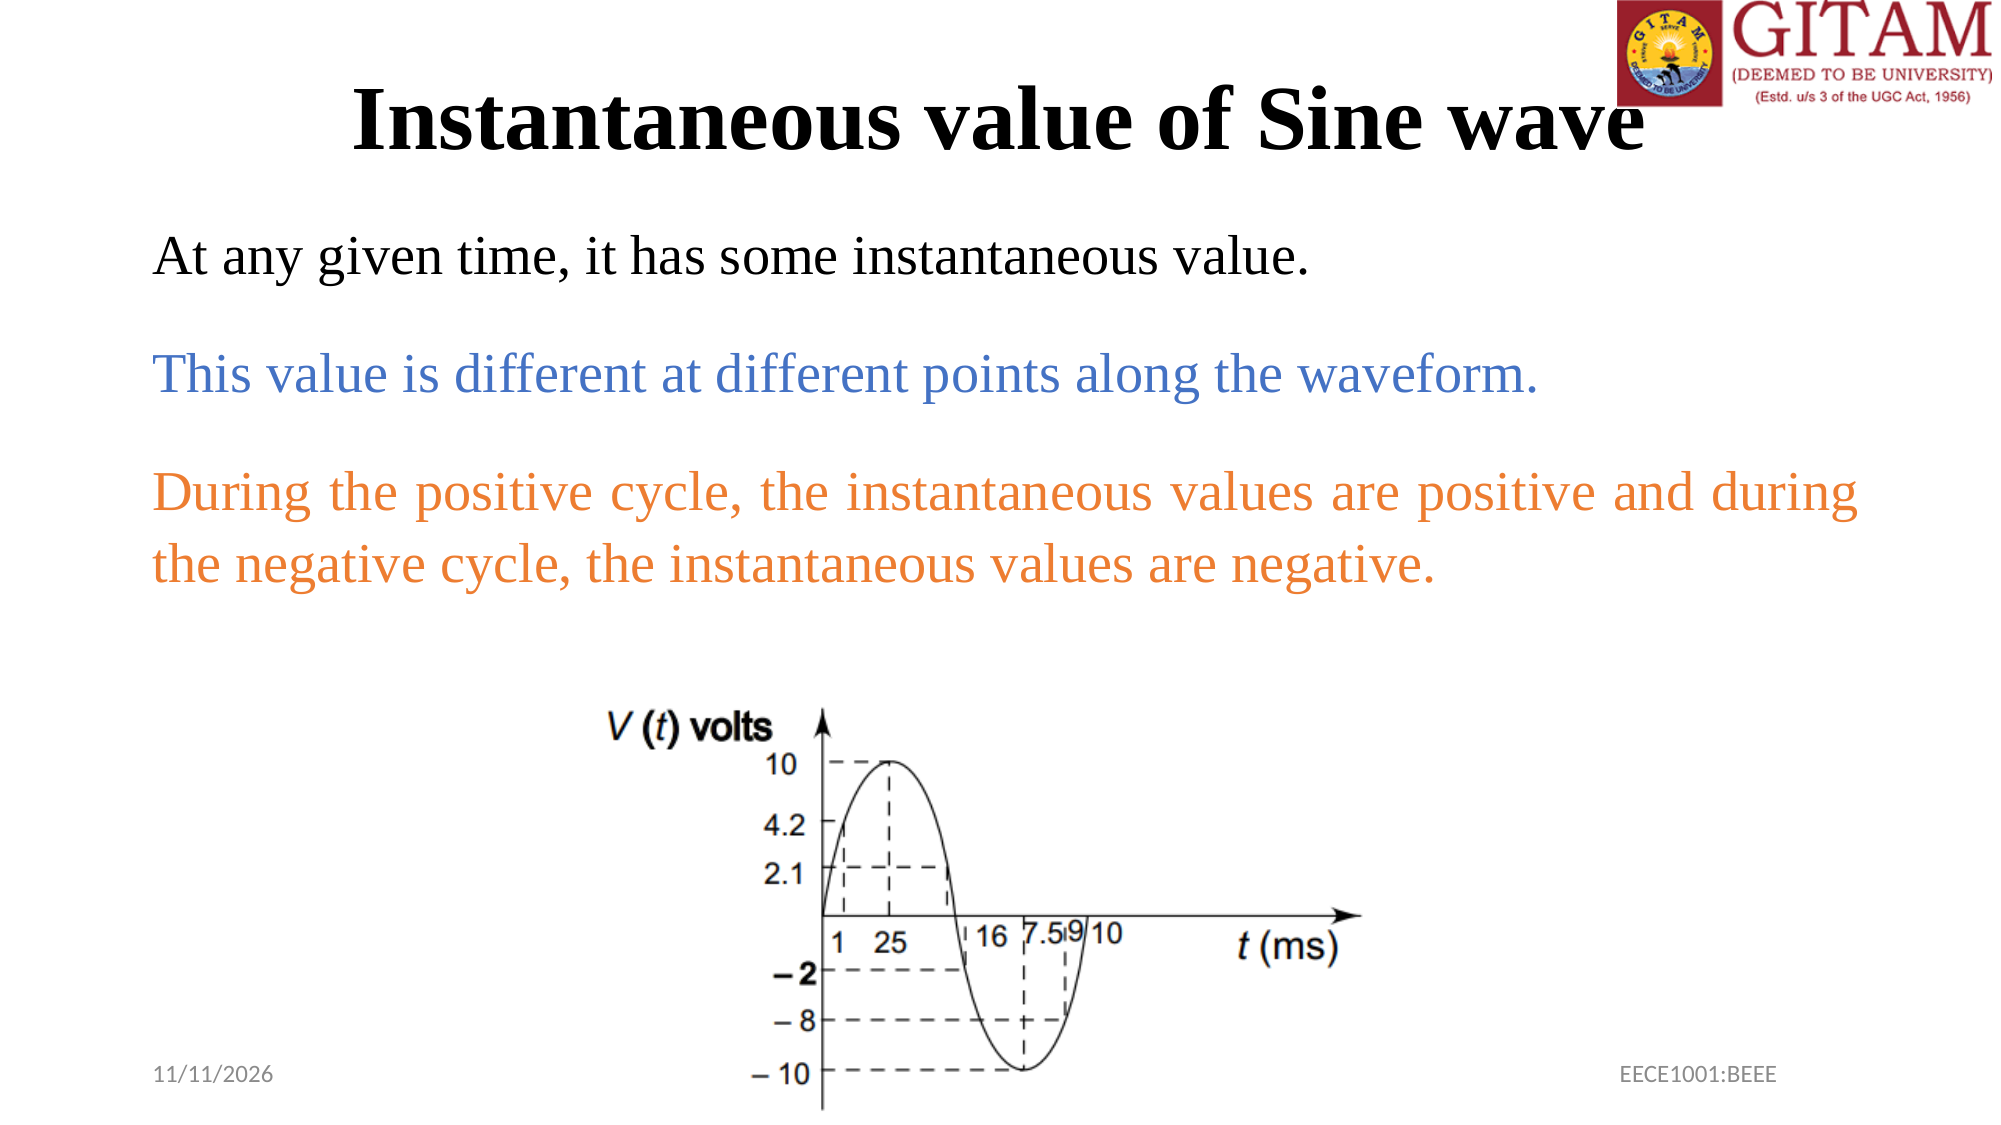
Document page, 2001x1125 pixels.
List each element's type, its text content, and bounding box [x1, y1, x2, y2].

title Instantaneous value of Sine wave [137, 10, 1863, 205]
picture [587, 684, 1372, 1123]
picture [1617, 0, 2000, 109]
list At any given time, it has some instantaneous value. This value is different at different points along the waveform. During the positive cycle, the instantaneous values are positive and during the negative cycle, the instantaneous values are negative. [137, 205, 1877, 968]
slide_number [137, 1042, 587, 1103]
footer Department of EECE EECE1001:BEEE [1372, 1042, 2000, 1103]
